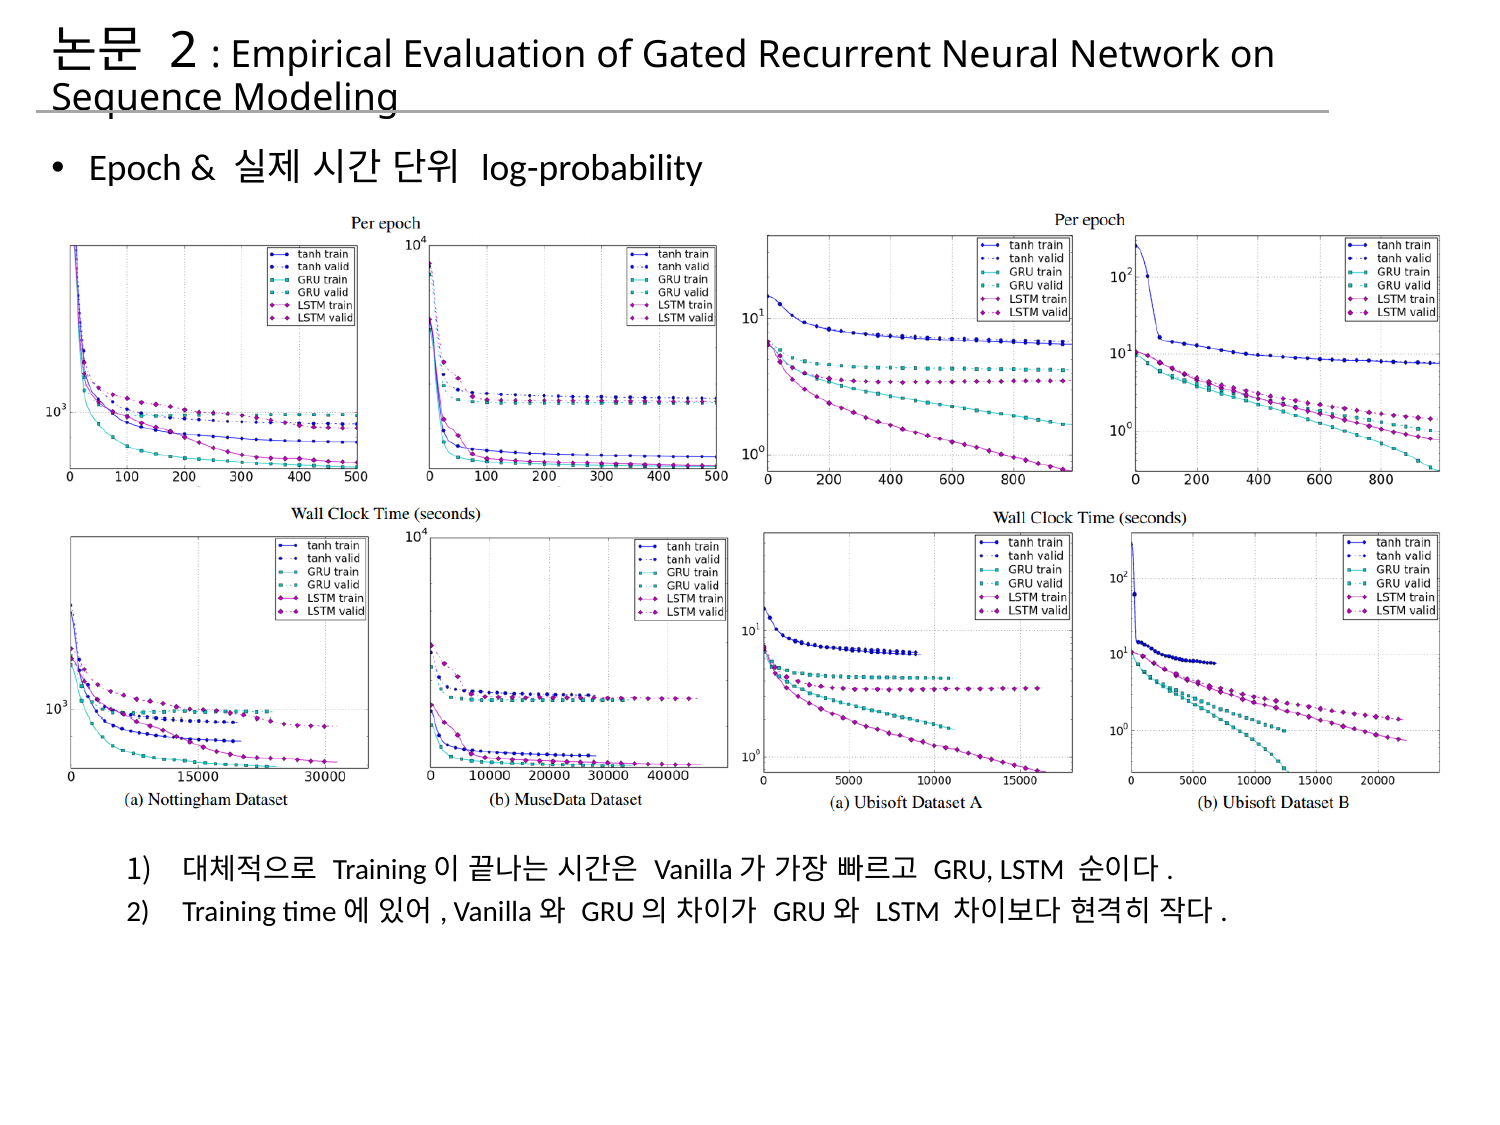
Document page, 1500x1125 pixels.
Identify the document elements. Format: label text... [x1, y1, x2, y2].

text_box Epoch & 실제 시간 단위 log-probability 대체적으로 Training이 끝나는 시간은 Vanilla가 가장 빠르고 GRU, LSTM 순이다. Training time에 있어, Vanilla와 GRU의 차이가 GRU와 LSTM 차이보다 현격히 작다. [36, 141, 1448, 208]
title 논문 2 : Empirical Evaluation of Gated Recurrent Neural Network on Sequence Modeling [36, 31, 1438, 112]
text_box Epoch & 실제 시간 단위 log-probability 대체적으로 Training이 끝나는 시간은 Vanilla가 가장 빠르고 GRU, LSTM 순이다. Training time에 있어, Vanilla와 GRU의 차이가 GRU와 LSTM 차이보다 현격히 작다. [36, 821, 1448, 1057]
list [36, 208, 733, 821]
picture [733, 208, 1464, 821]
